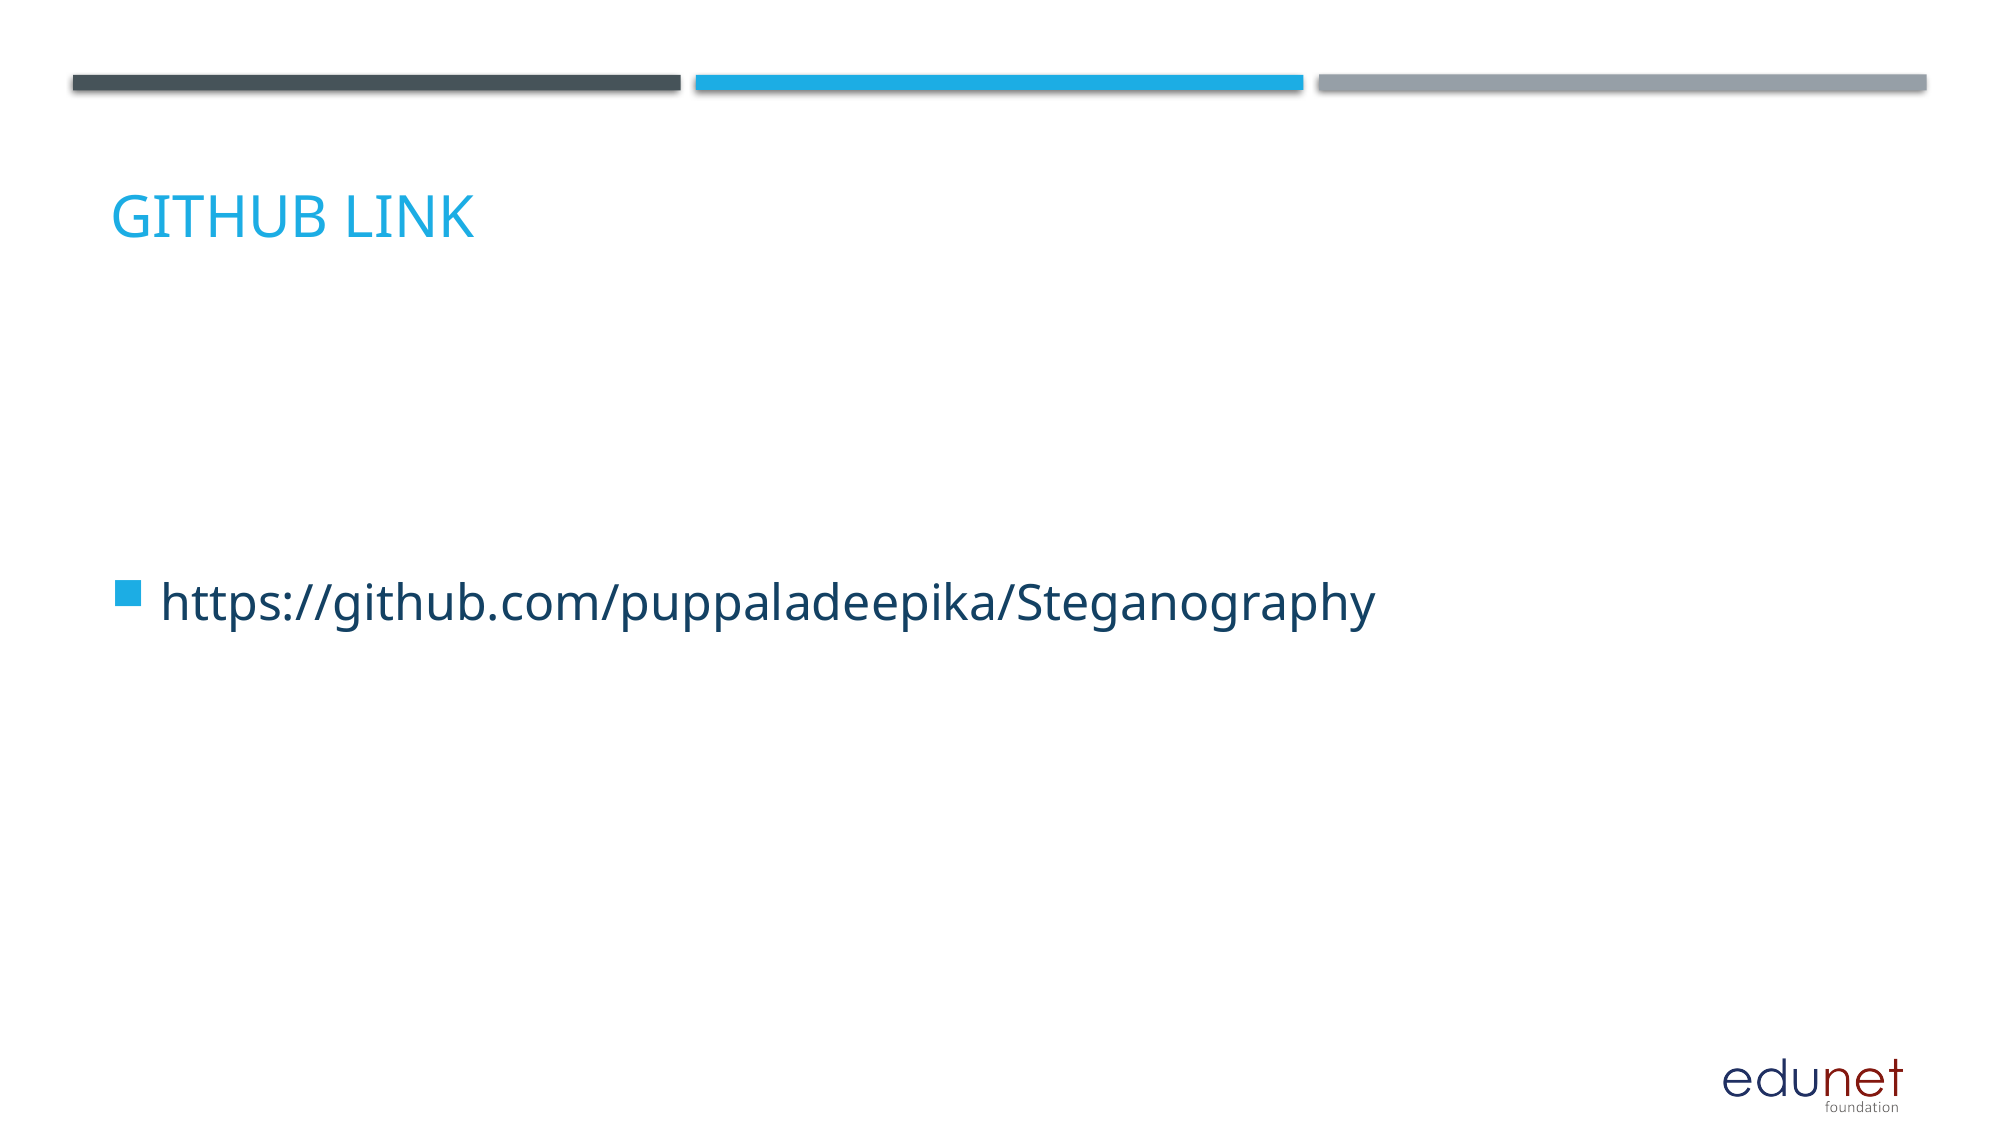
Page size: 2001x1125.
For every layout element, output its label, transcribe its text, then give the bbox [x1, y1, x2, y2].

title GitHub Link [95, 170, 1905, 213]
picture [1719, 1056, 1905, 1116]
list https://github.com/puppaladeepika/Steganography [95, 213, 1905, 981]
